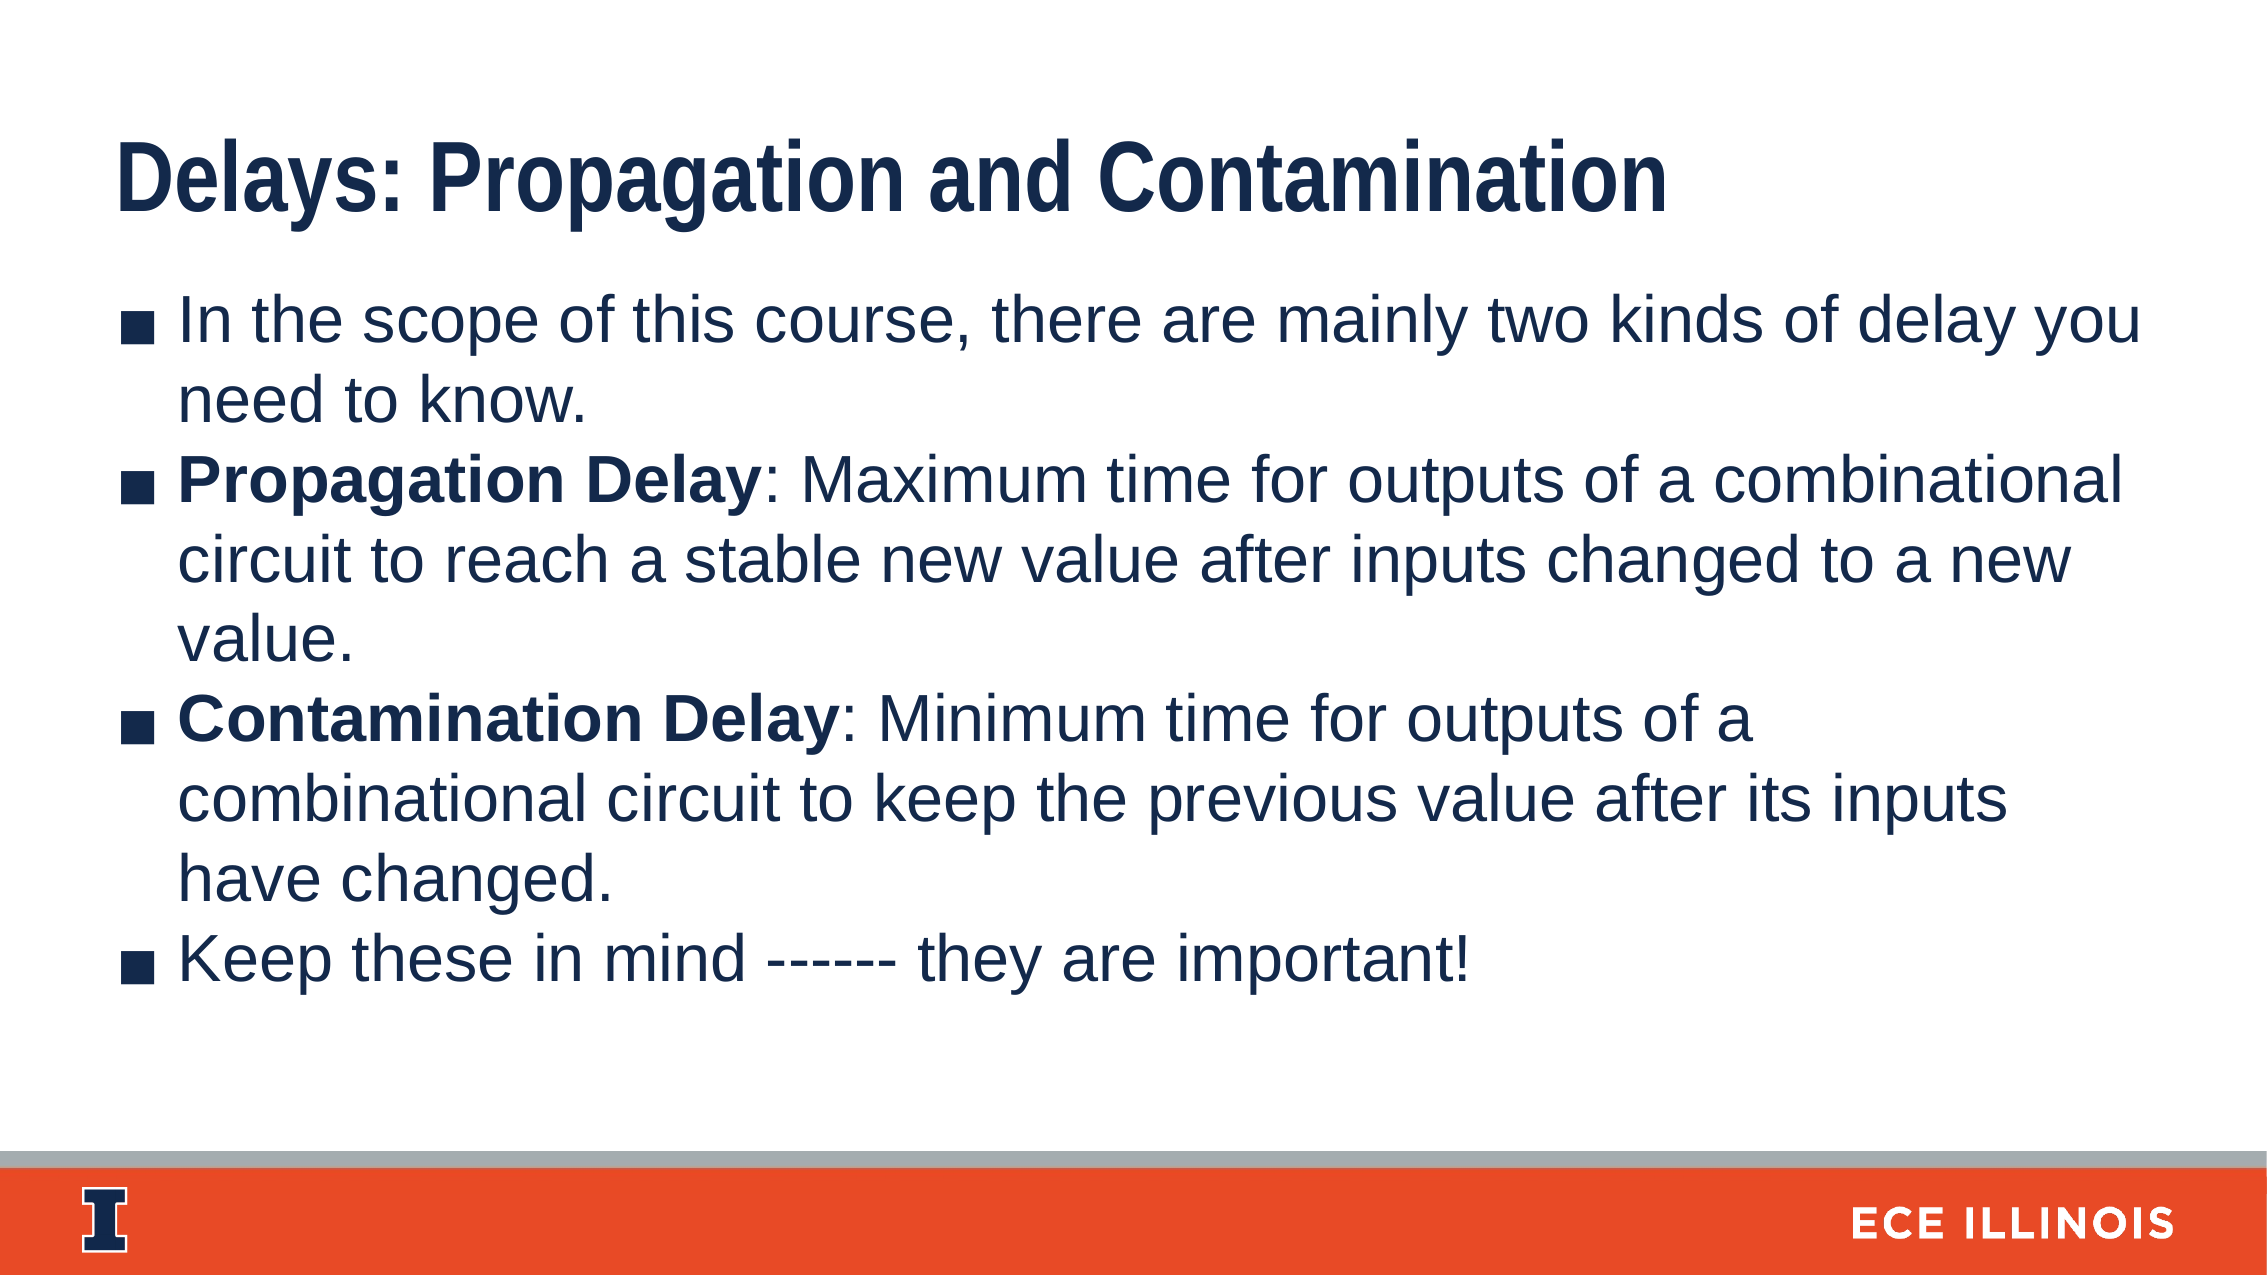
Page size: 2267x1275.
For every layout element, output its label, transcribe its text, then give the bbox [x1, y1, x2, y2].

picture [1853, 1206, 2173, 1239]
list Delays: Propagation and Contamination [100, 104, 2173, 224]
list In the scope of this course, there are mainly two kinds of delay you need to know. Propagation Delay: Maximum time for outputs of a combinational circuit to reach a stable new value after inputs changed to a new value. Contamination Delay: Minimum time for outputs of a combinational circuit to keep the previous value after its inputs have changed. Keep these in mind ------ they are important! [100, 267, 2184, 1102]
picture [0, 1151, 2267, 1258]
